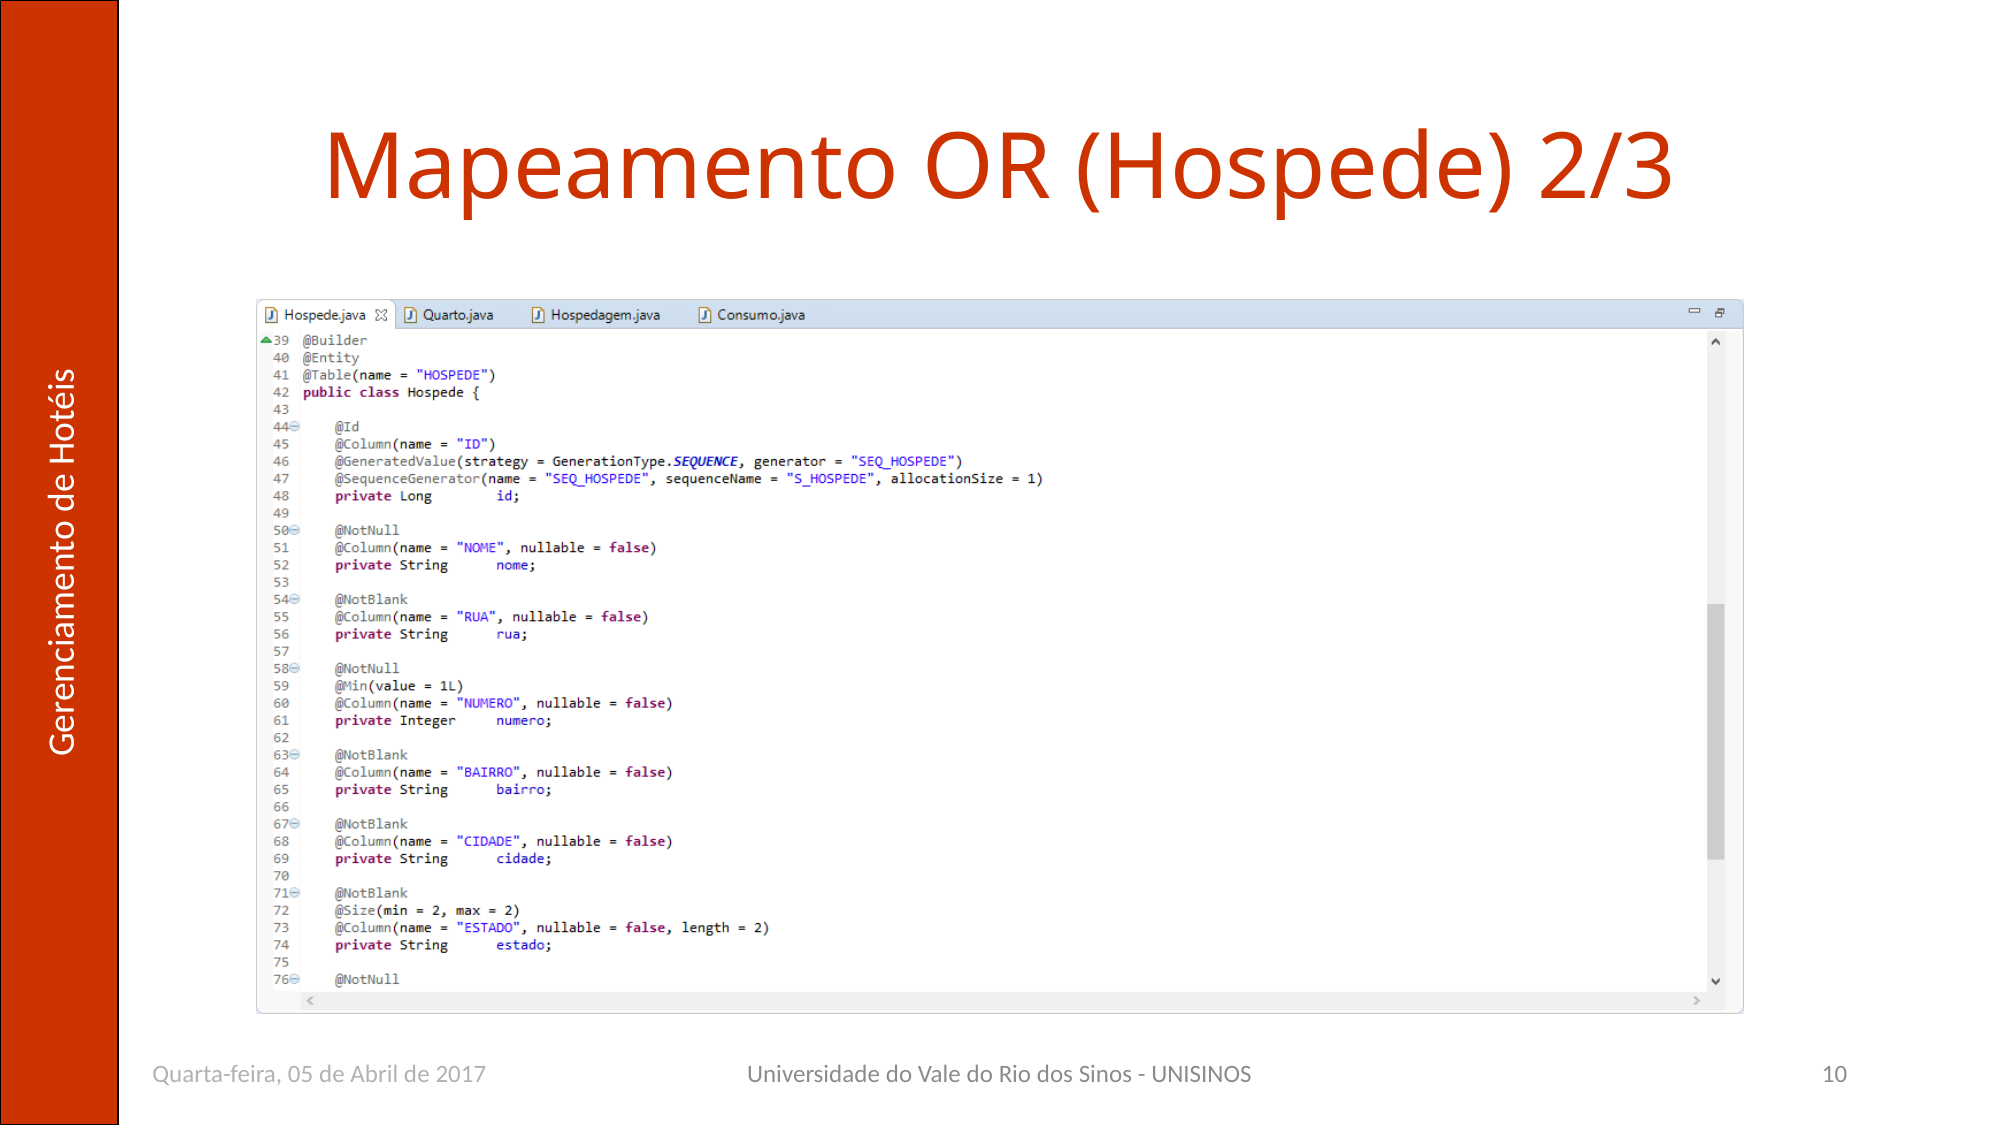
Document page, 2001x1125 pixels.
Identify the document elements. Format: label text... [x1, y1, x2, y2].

slide_number 10 [1412, 1042, 1863, 1103]
title Mapeamento OR (Hospede) 2/3 [137, 59, 1863, 278]
footer Universidade do Vale do Rio dos Sinos - UNISINOS [662, 1042, 1338, 1103]
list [256, 299, 1744, 1014]
slide_number Quarta-feira, 05 de Abril de 2017 [137, 1042, 588, 1103]
